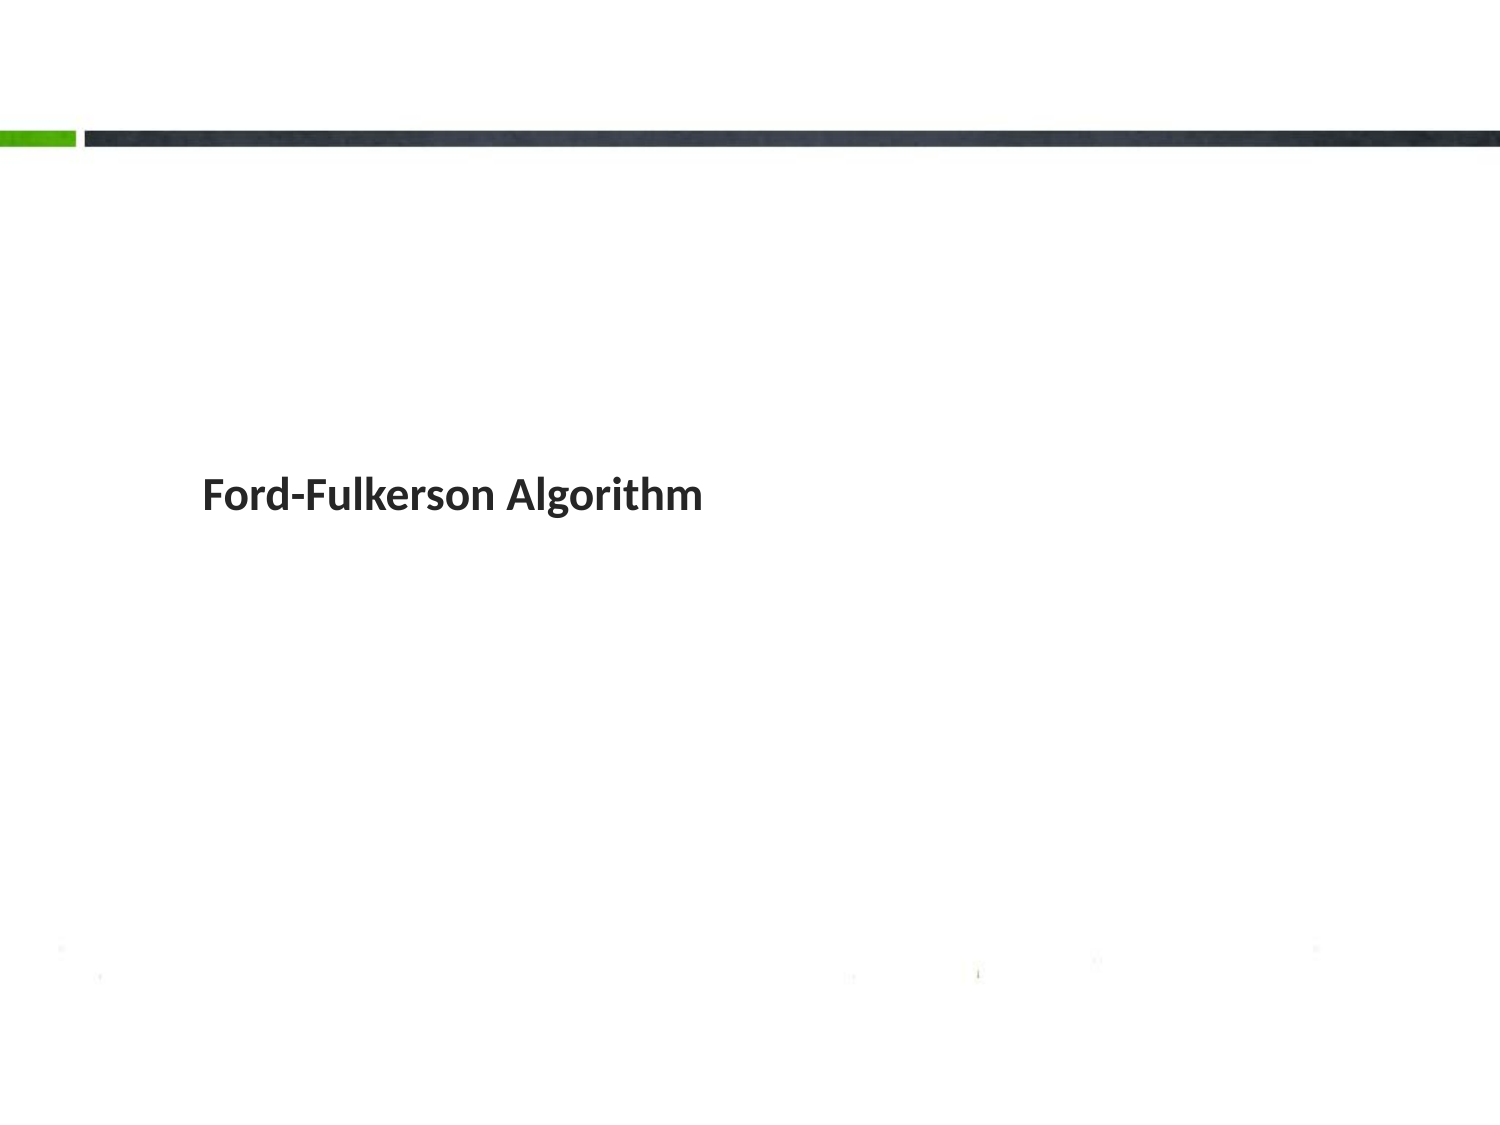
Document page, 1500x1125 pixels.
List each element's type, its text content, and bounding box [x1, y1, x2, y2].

title Ford-Fulkerson Algorithm [111, 340, 1483, 529]
picture [0, 0, 1500, 1125]
